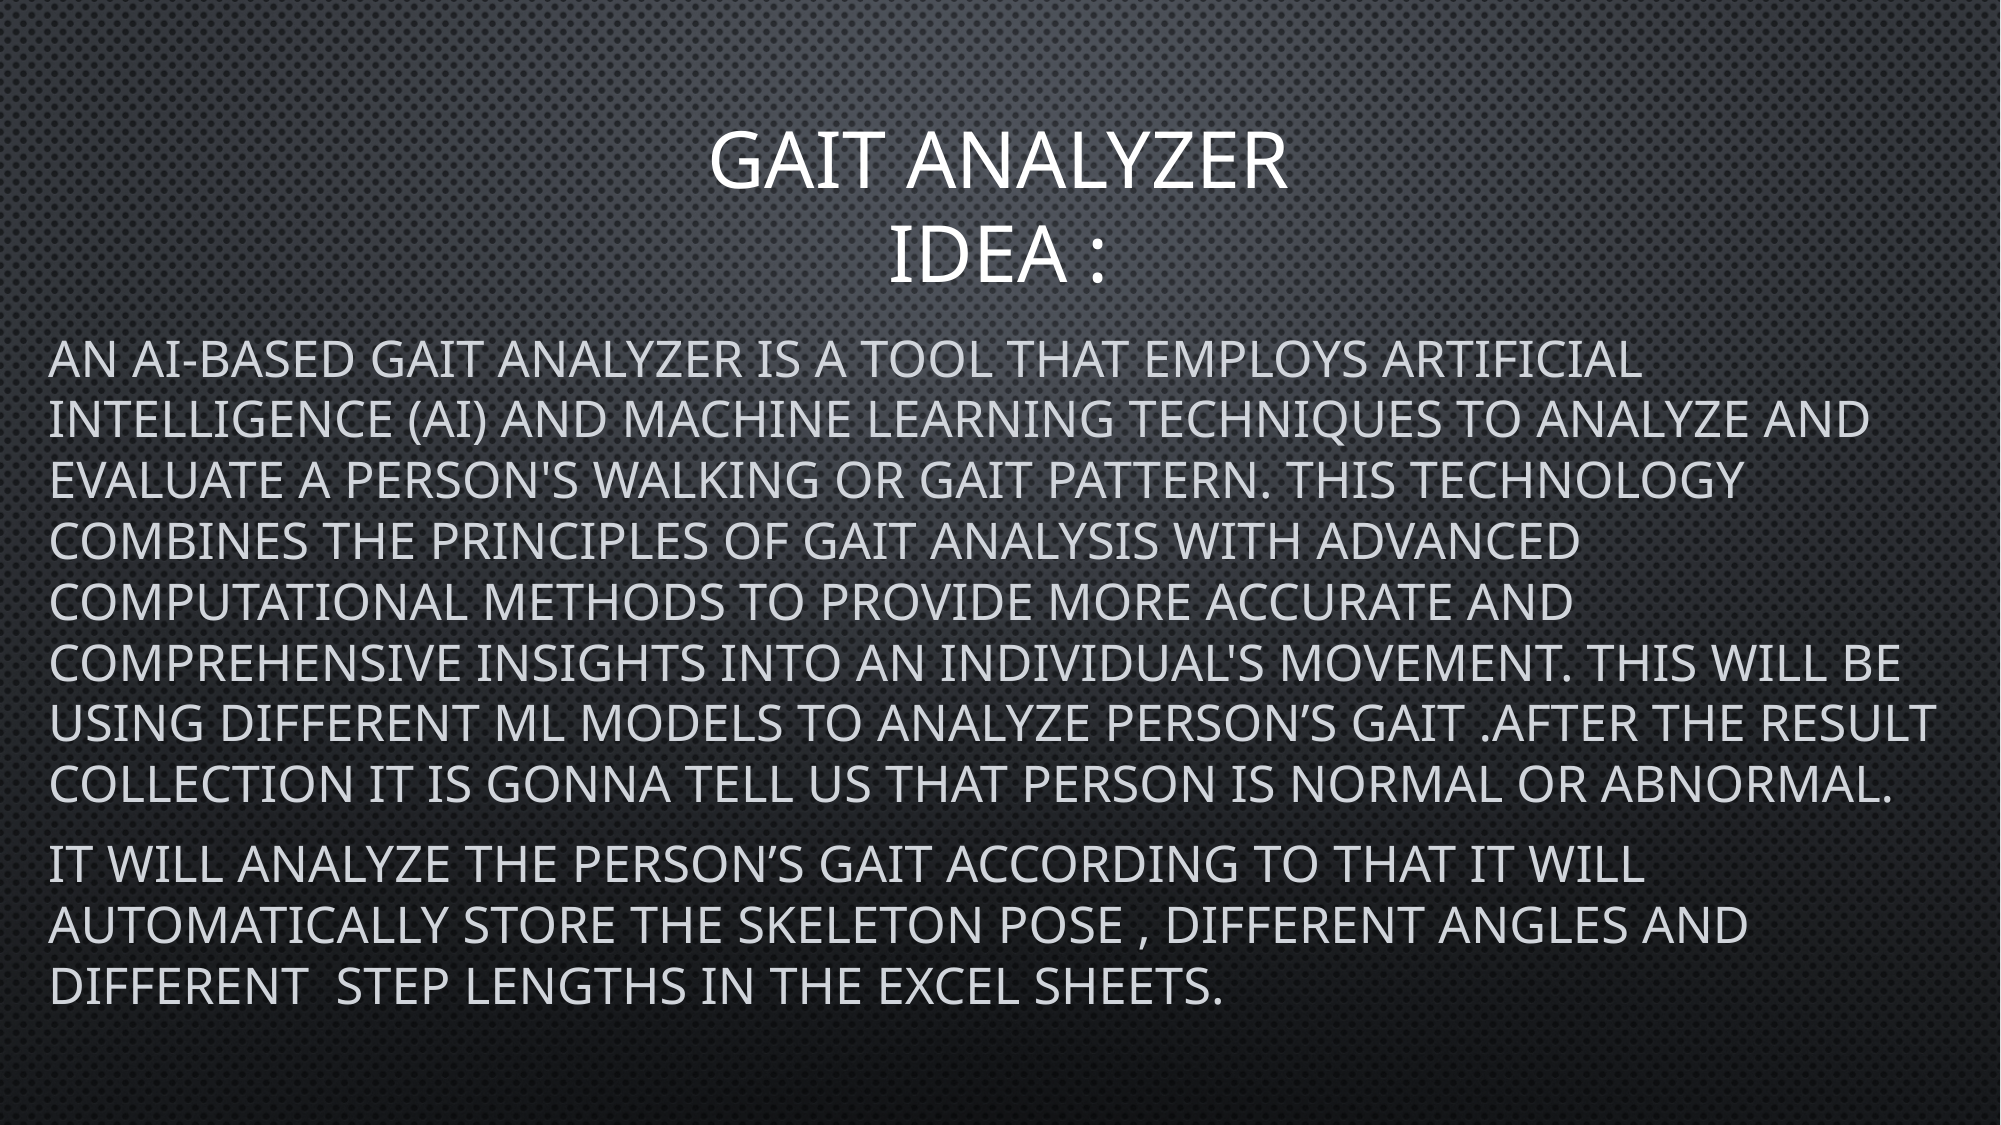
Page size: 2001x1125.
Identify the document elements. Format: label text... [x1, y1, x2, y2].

title Gait Analyzer Idea : [287, 99, 1711, 318]
subtitle An AI-based gait analyzer is a tool that employs artificial intelligence (AI) and machine learning techniques to analyze and evaluate a person's walking or gait pattern. This technology combines the principles of gait analysis with advanced computational methods to provide more accurate and comprehensive insights into an individual's movement. This will be using different ML models to analyze person’s gait .After the result collection it is gonna tell us that person is normal or Abnormal. It will analyze the person’s gait according to that it will automatically store the skeleton pose , different angles and different step lengths in the excel sheets. [33, 318, 1973, 1085]
